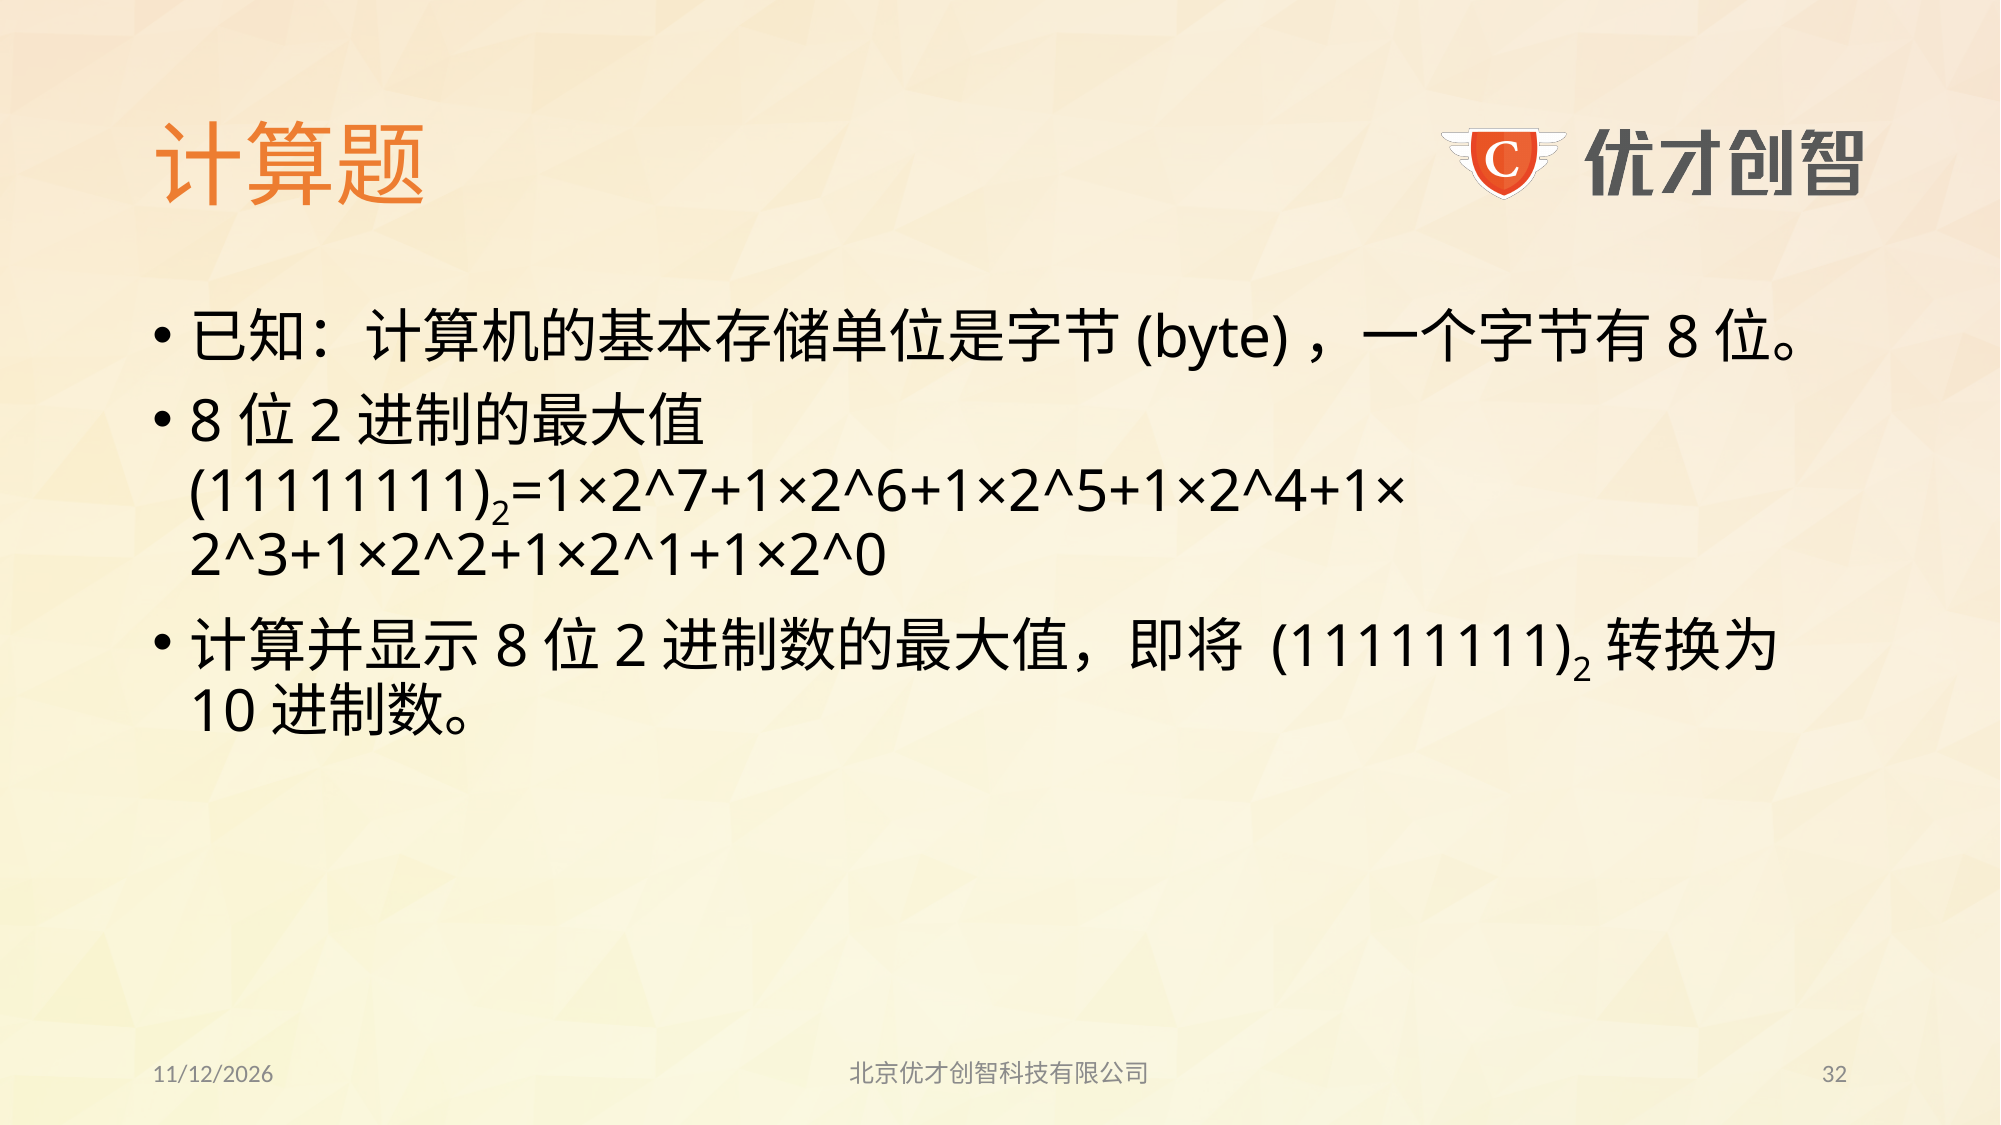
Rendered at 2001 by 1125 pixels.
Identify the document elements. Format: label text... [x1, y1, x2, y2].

slide_number 31 [1412, 1042, 1863, 1103]
list 已知：计算机的基本存储单位是字节(byte)，一个字节有8位。 8位2进制的最大值(11111111)2=1×2^7+1×2^6+1×2^5+1×2^4+1× 2^3+1×2^2+1×2^1+1×2^0 计算并显示8位2进制数的最大值，即将 (11111111)2转换为10进制数。 [137, 299, 1863, 1014]
footer 北京优才创智科技有限公司 [662, 1042, 1338, 1103]
picture [1441, 128, 1863, 200]
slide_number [137, 1042, 588, 1103]
title 计算题 [137, 59, 1441, 278]
